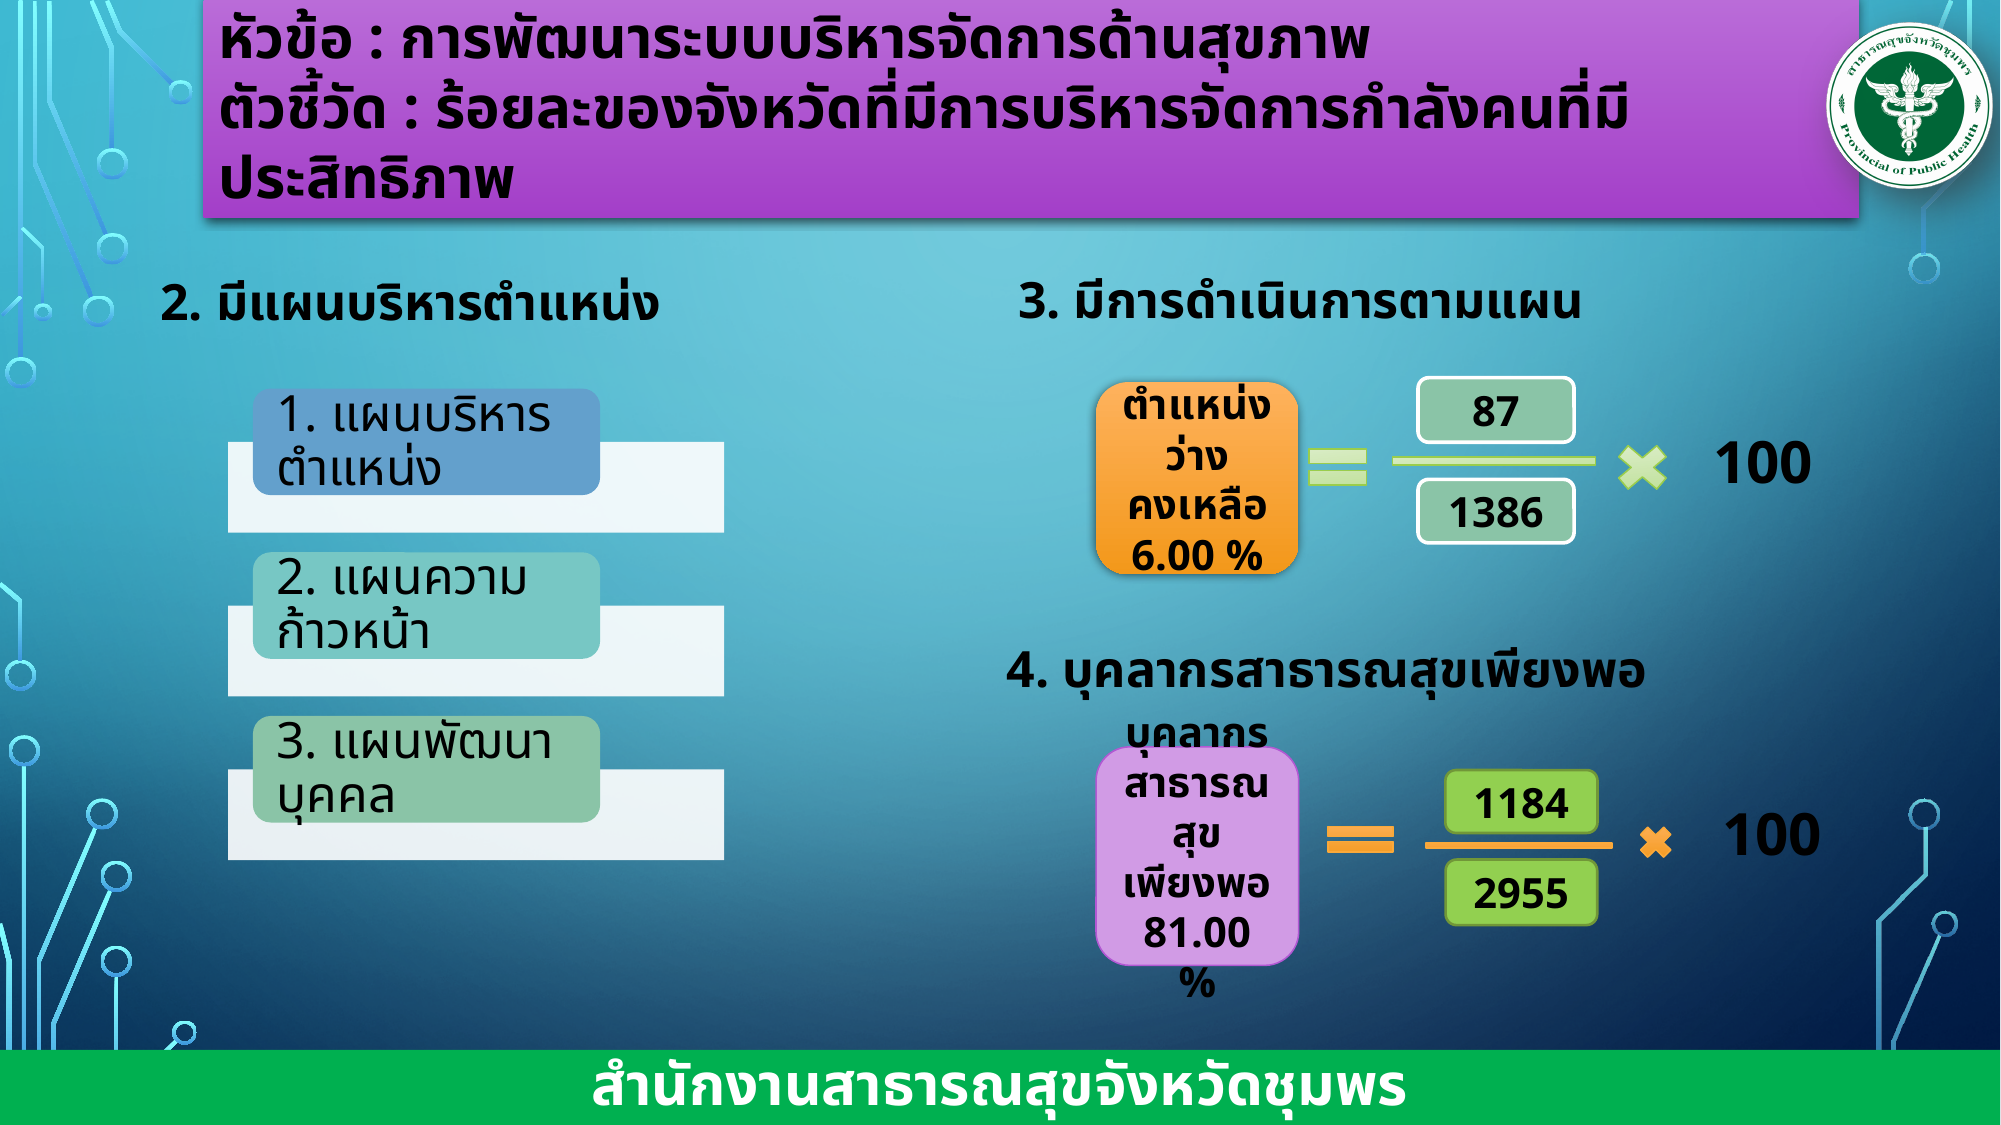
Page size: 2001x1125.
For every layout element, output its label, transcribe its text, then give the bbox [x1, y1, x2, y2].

text_box [1425, 842, 1613, 849]
text_box หัวข้อ : การพัฒนาระบบบริหารจัดการด้านสุขภาพ ตัวชี้วัด : ร้อยละของจังหวัดที่มีการบริหารจัดการกำลังคนที่มีประสิทธิภาพ [203, 0, 1859, 218]
picture [1826, 21, 1993, 189]
text_box 4. บุคลากรสาธารณสุขเพียงพอ [991, 629, 1662, 705]
text_box [1392, 456, 1596, 466]
text_box 100 [1707, 790, 1850, 875]
text_box 2. มีแผนบริหารตำแหน่ง [145, 263, 676, 338]
text_box 3. มีการดำเนินการตามแผน [1003, 261, 1599, 337]
text_box [1308, 448, 1367, 464]
text_box [1640, 826, 1672, 858]
text_box สำนักงานสาธารณสุขจังหวัดชุมพร [0, 1049, 2000, 1125]
text_box [1327, 826, 1394, 837]
text_box 2955 [1444, 858, 1599, 927]
text_box ตำแหน่งว่าง คงเหลือ 6.00 % [1096, 382, 1299, 575]
text_box บุคลากร สาธารณสุข เพียงพอ 81.00 % [1095, 746, 1300, 967]
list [227, 386, 725, 863]
text_box [1308, 470, 1367, 486]
text_box 1184 [1444, 768, 1599, 835]
text_box 1386 [1416, 477, 1576, 545]
text_box [1327, 841, 1394, 853]
text_box [1618, 444, 1667, 490]
text_box 87 [1416, 375, 1576, 445]
text_box 100 [1698, 418, 1855, 503]
